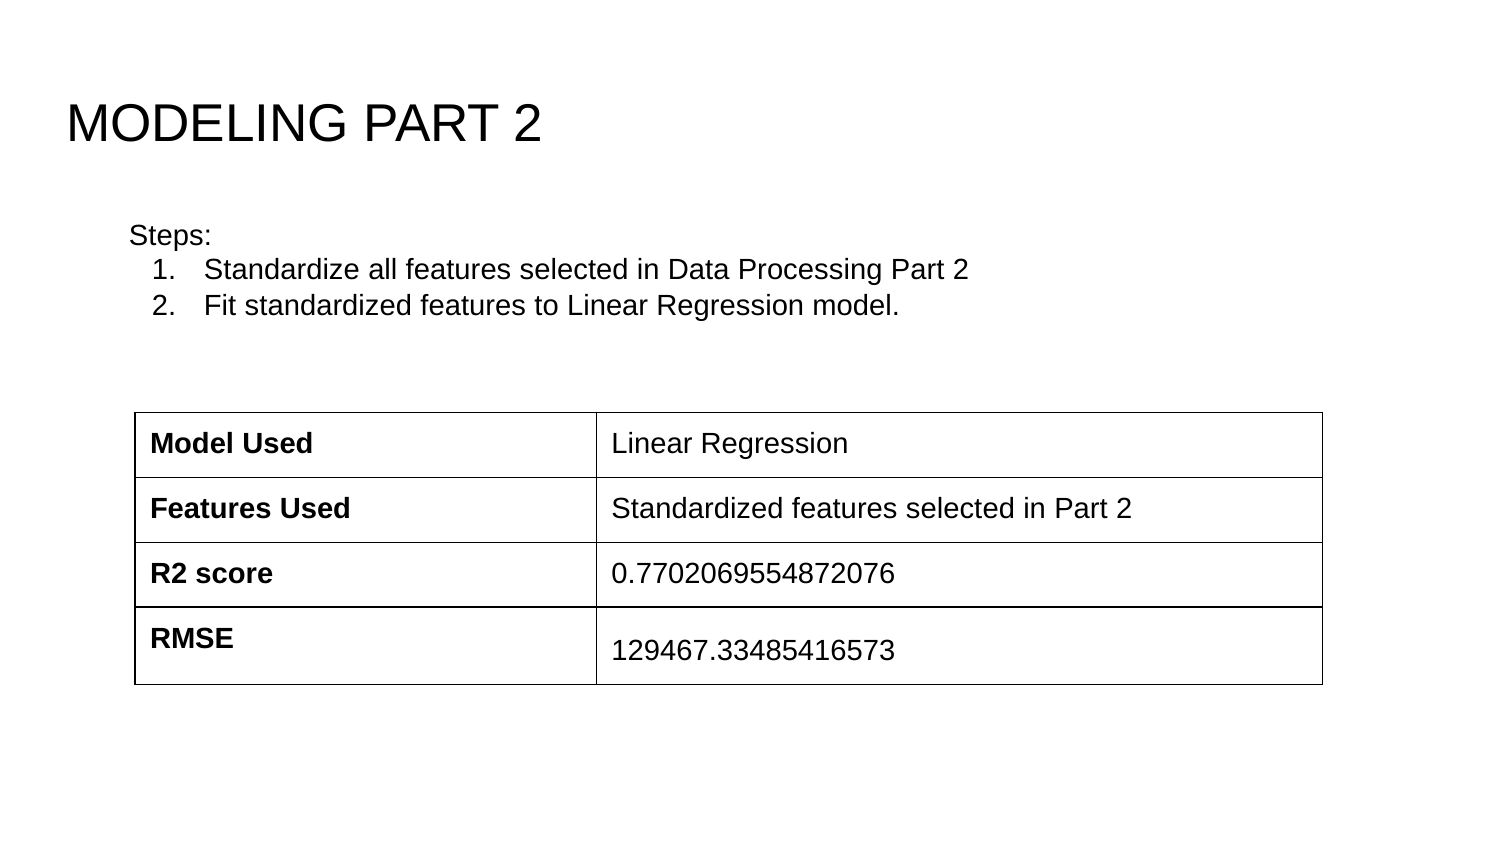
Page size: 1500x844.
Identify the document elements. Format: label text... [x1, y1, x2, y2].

title MODELING PART 2 [51, 72, 1449, 167]
table_cell Standardized features selected in Part 2 [597, 478, 1322, 542]
table_cell R2 score [136, 543, 596, 606]
table_header Model Used [136, 413, 596, 477]
table_cell RMSE [136, 608, 596, 684]
table_header Linear Regression [597, 413, 1322, 477]
table_cell 129467.33485416573 [597, 608, 1322, 684]
table_cell Features Used [136, 478, 596, 542]
table_cell 0.7702069554872076 [597, 543, 1322, 606]
text_box Steps: Standardize all features selected in Data Processing Part 2 Fit standardized features to Linear Regression model. [113, 200, 1344, 336]
